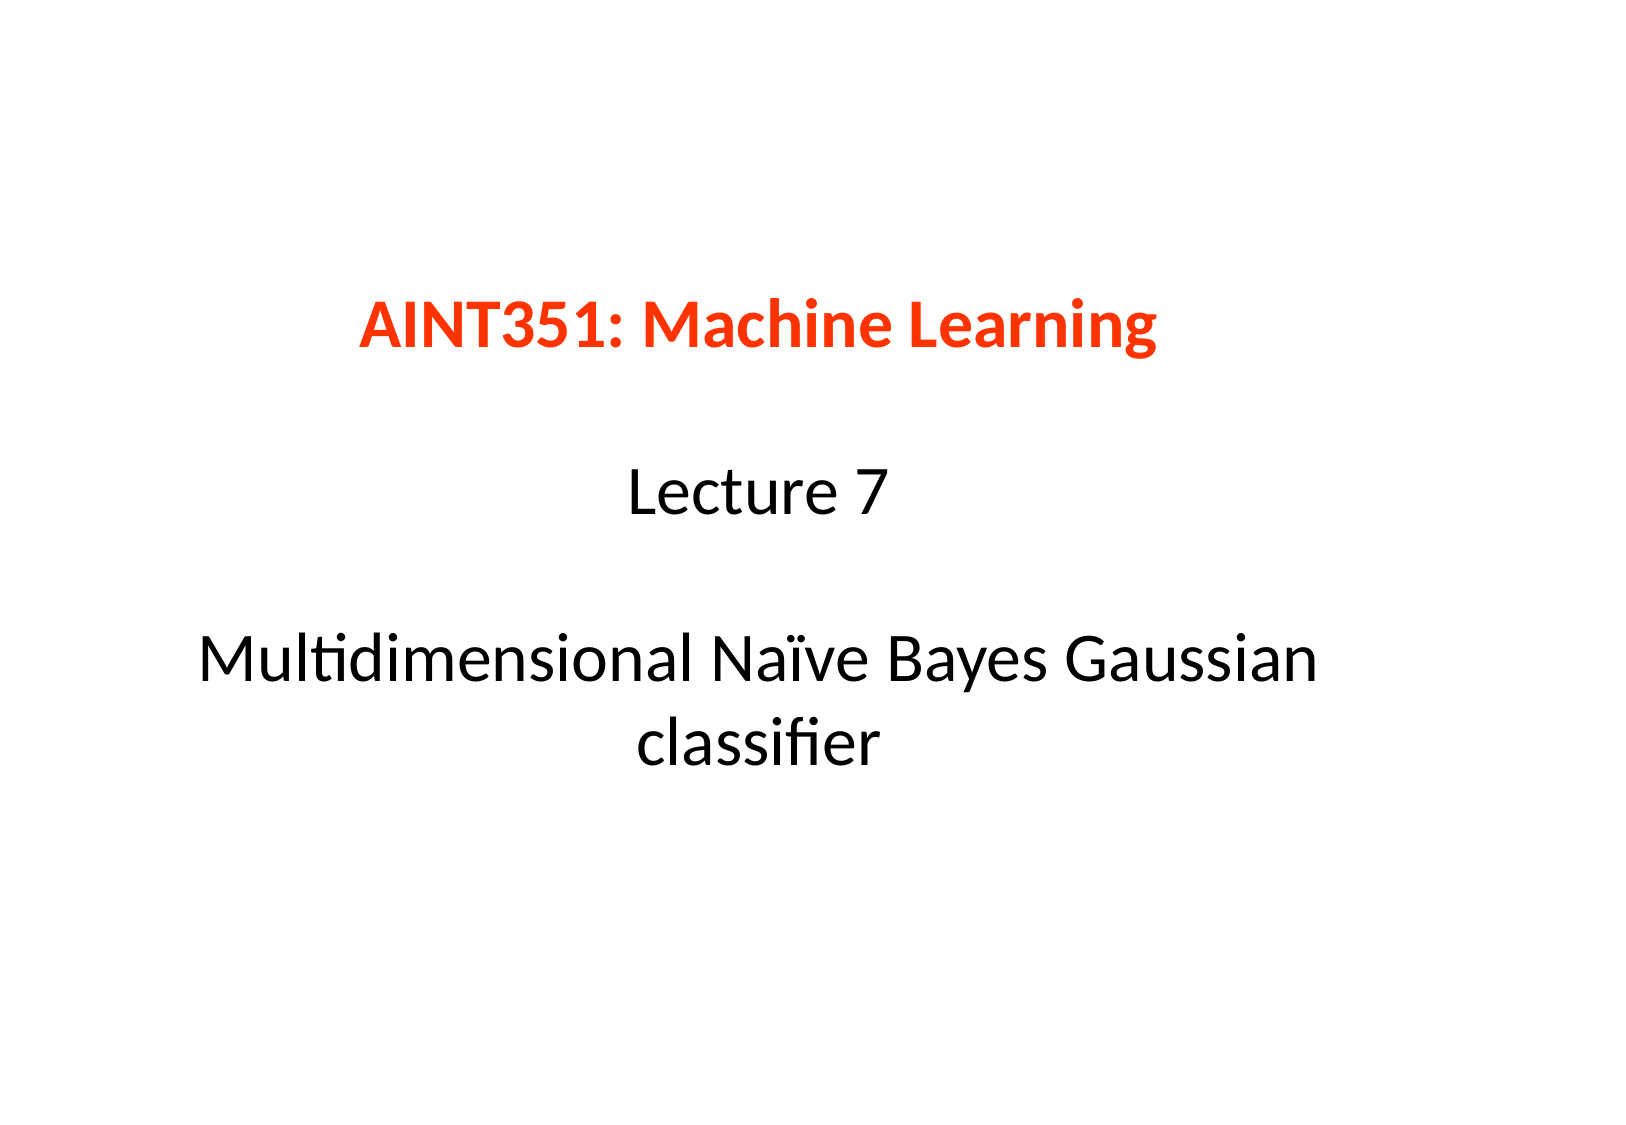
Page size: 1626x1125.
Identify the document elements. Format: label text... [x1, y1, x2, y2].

title AINT351: Machine Learning Lecture 7 Multidimensional Naïve Bayes Gaussian classifier [71, 268, 1447, 789]
